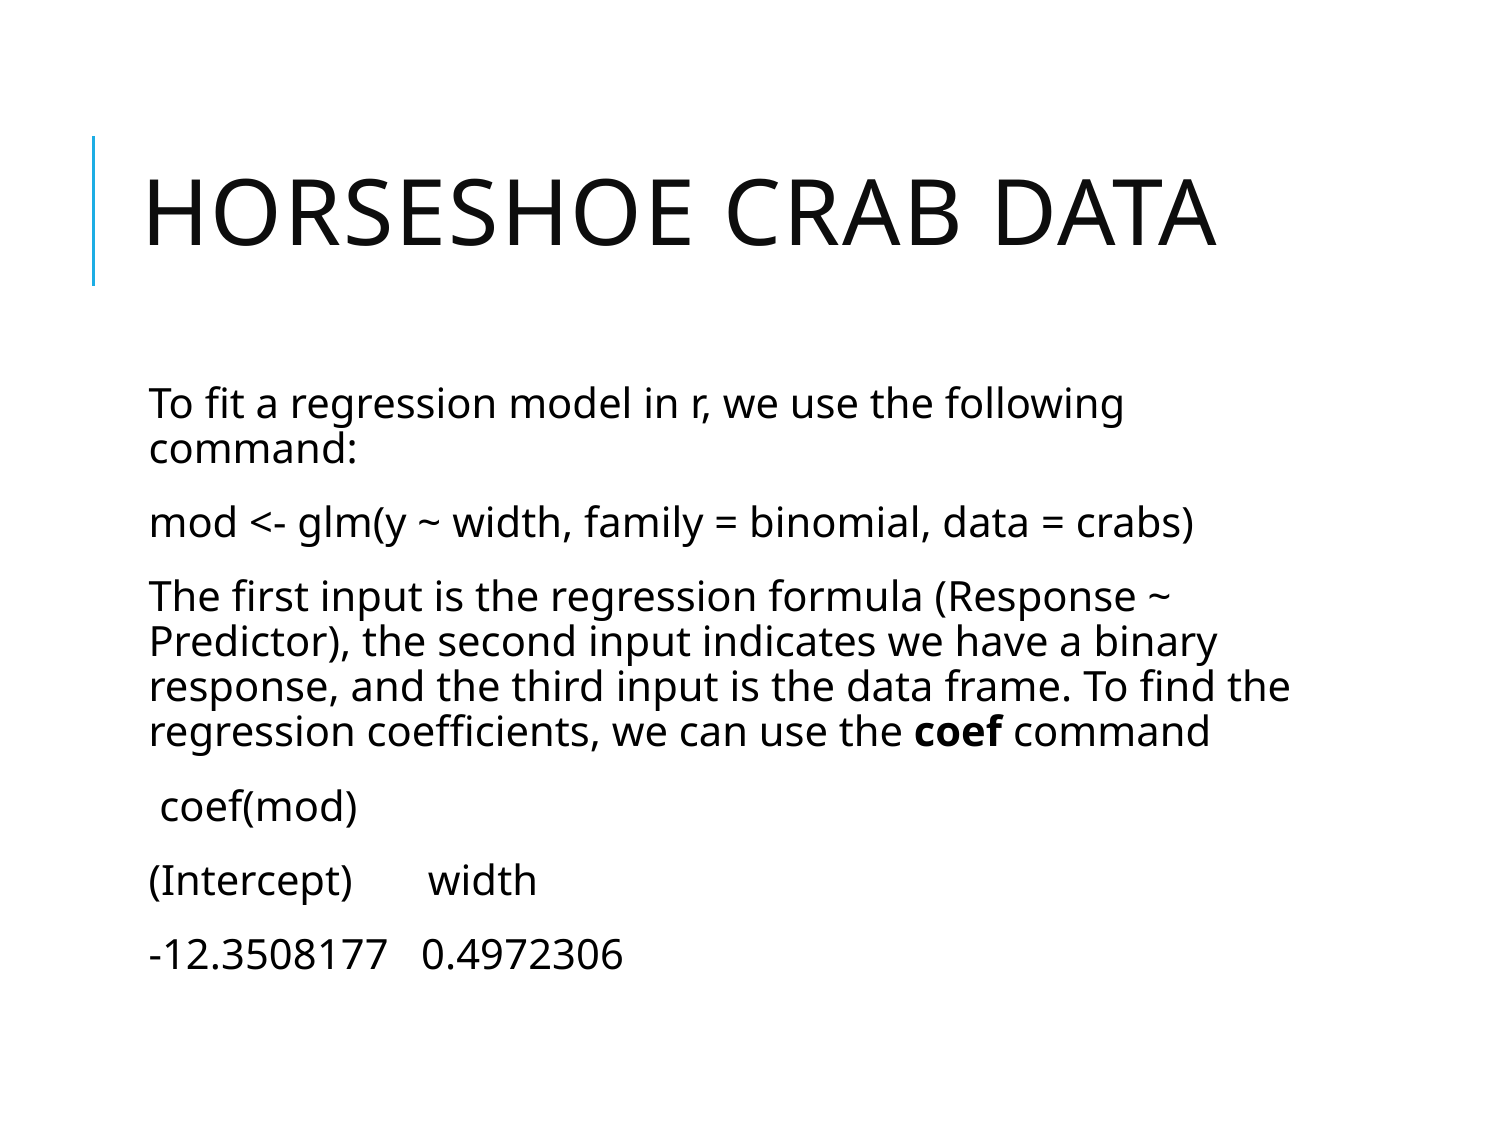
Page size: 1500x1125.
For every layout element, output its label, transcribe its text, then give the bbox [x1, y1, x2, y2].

title Horseshoe Crab Data [126, 96, 1322, 342]
list To fit a regression model in r, we use the following command: mod <- glm(y ~ width, family = binomial, data = crabs) The first input is the regression formula (Response ~ Predictor), the second input indicates we have a binary response, and the third input is the data frame. To find the regression coefficients, we can use the coef command coef(mod) (Intercept) width -12.3508177 0.4972306 [126, 375, 1322, 1035]
